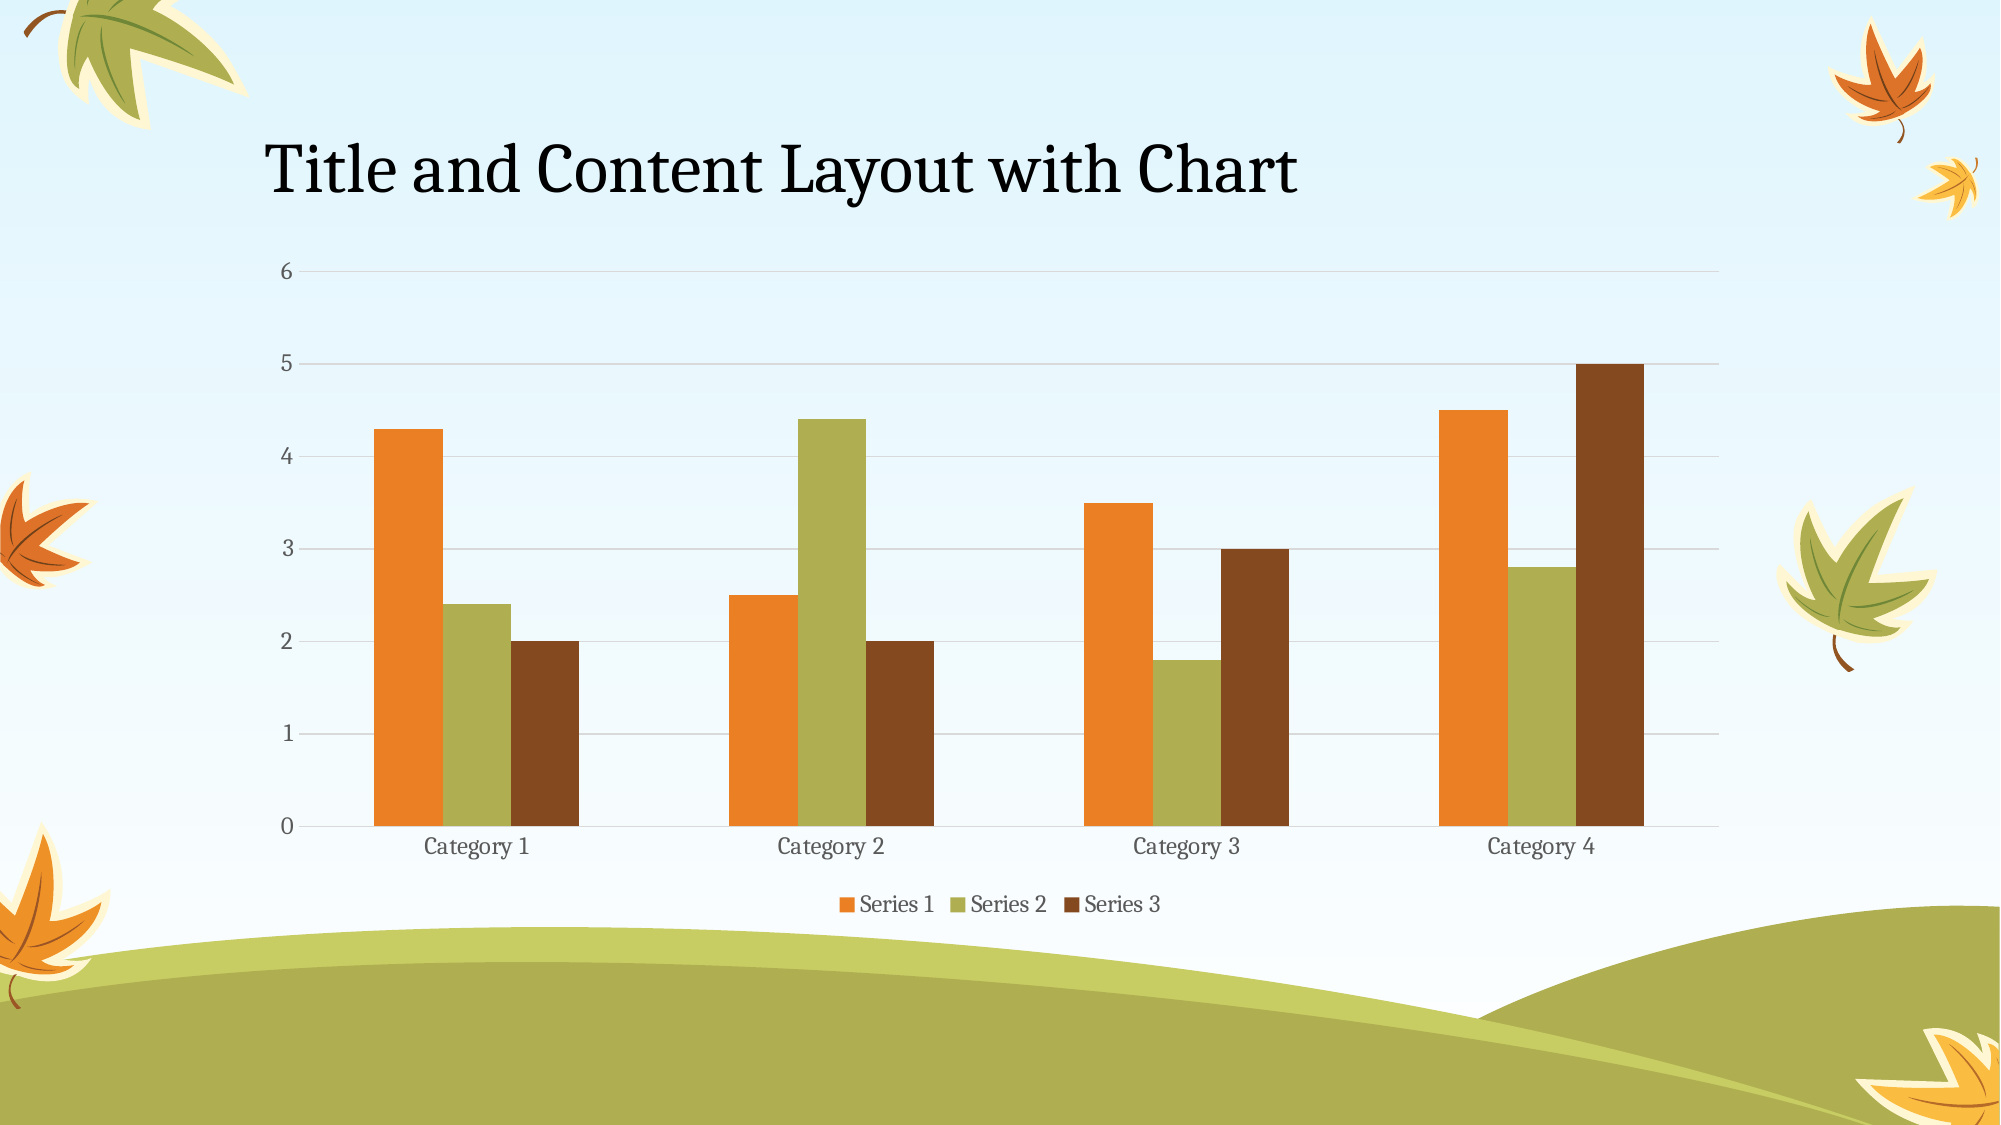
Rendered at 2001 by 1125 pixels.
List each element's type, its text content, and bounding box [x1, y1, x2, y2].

chart [250, 243, 1750, 925]
title Title and Content Layout with Chart [249, 12, 1749, 216]
